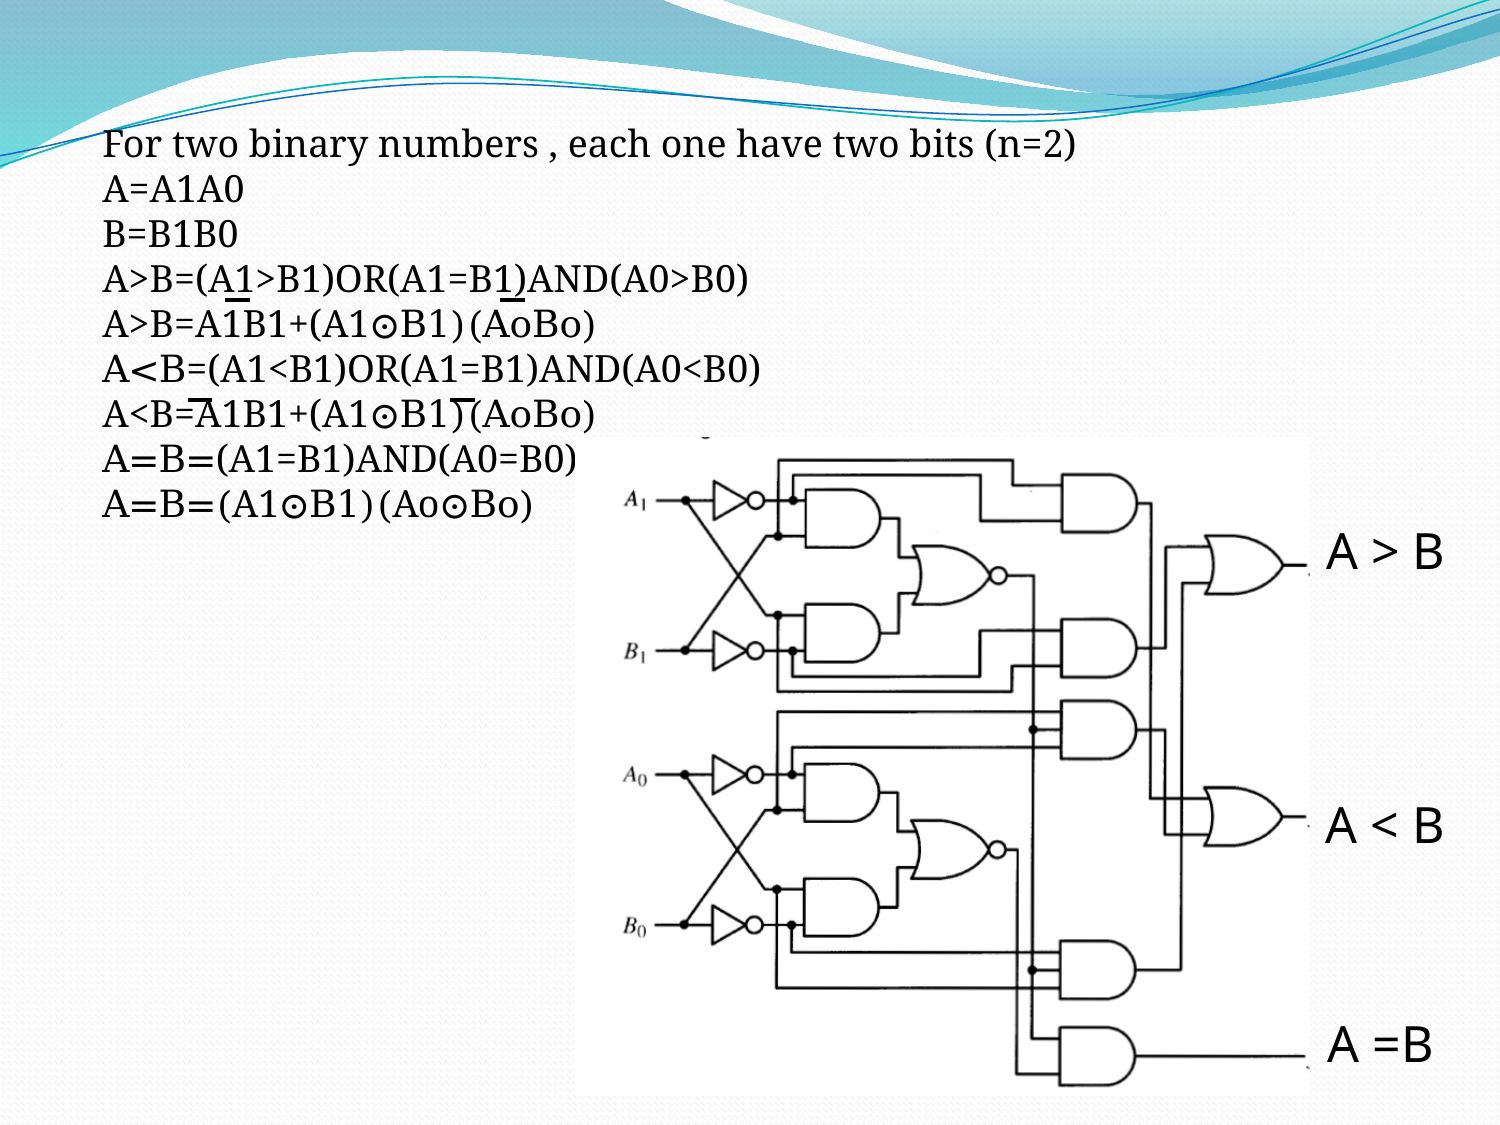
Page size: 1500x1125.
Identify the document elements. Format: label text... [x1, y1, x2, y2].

text_box A3 [226, 302, 247, 309]
text_box A < B [1318, 786, 1460, 862]
text_box A3 [567, 438, 574, 623]
text_box A =B [1318, 1005, 1449, 1080]
picture [574, 437, 1310, 1096]
text_box A3 [1310, 438, 1317, 512]
text_box A > B [1318, 512, 1461, 588]
text_box A3 [451, 402, 473, 410]
text_box For two binary numbers , each one have two bits (n=2) A=A1A0 B=B1B0 A>B=(A1>B1)OR(A1=B1)AND(A0>B0) A>B=A1B1+(A1⊙B1)(AoBo) A<B=(A1<B1)OR(A1=B1)AND(A0<B0) A<B=A1B1+(A1⊙B1)(AoBo) A=B=(A1=B1)AND(A0=B0) A=B=(A1⊙B1)(Ao⊙Bo) [87, 112, 1413, 623]
text_box A3 [189, 402, 210, 410]
text_box A3 [502, 302, 524, 309]
